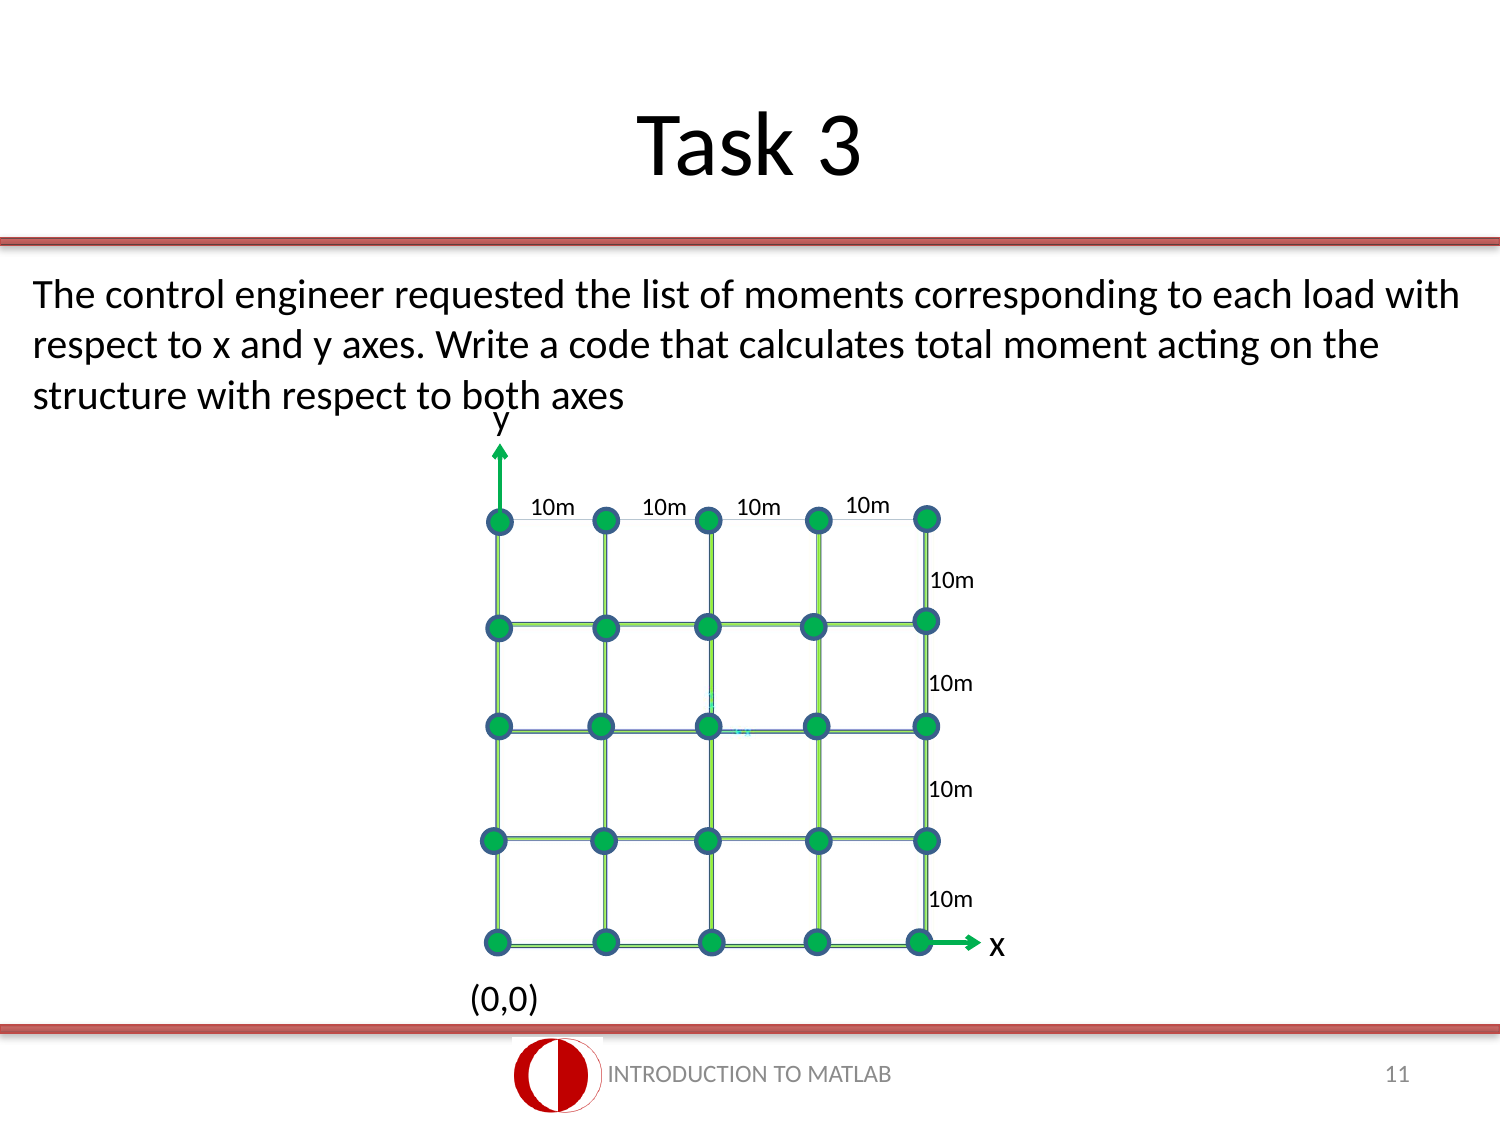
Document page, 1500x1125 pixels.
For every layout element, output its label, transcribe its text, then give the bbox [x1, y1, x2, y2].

footer INTRODUCTION TO MATLAB [512, 1042, 988, 1103]
list The control engineer requested the list of moments corresponding to each load with respect to x and y axes. Write a code that calculates total moment acting on the structure with respect to both axes [17, 259, 1483, 1003]
picture [512, 1037, 603, 1042]
slide_number 11 [1074, 1042, 1425, 1103]
title Task 3 [75, 45, 1425, 233]
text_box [454, 385, 1105, 1028]
picture [512, 1103, 603, 1113]
